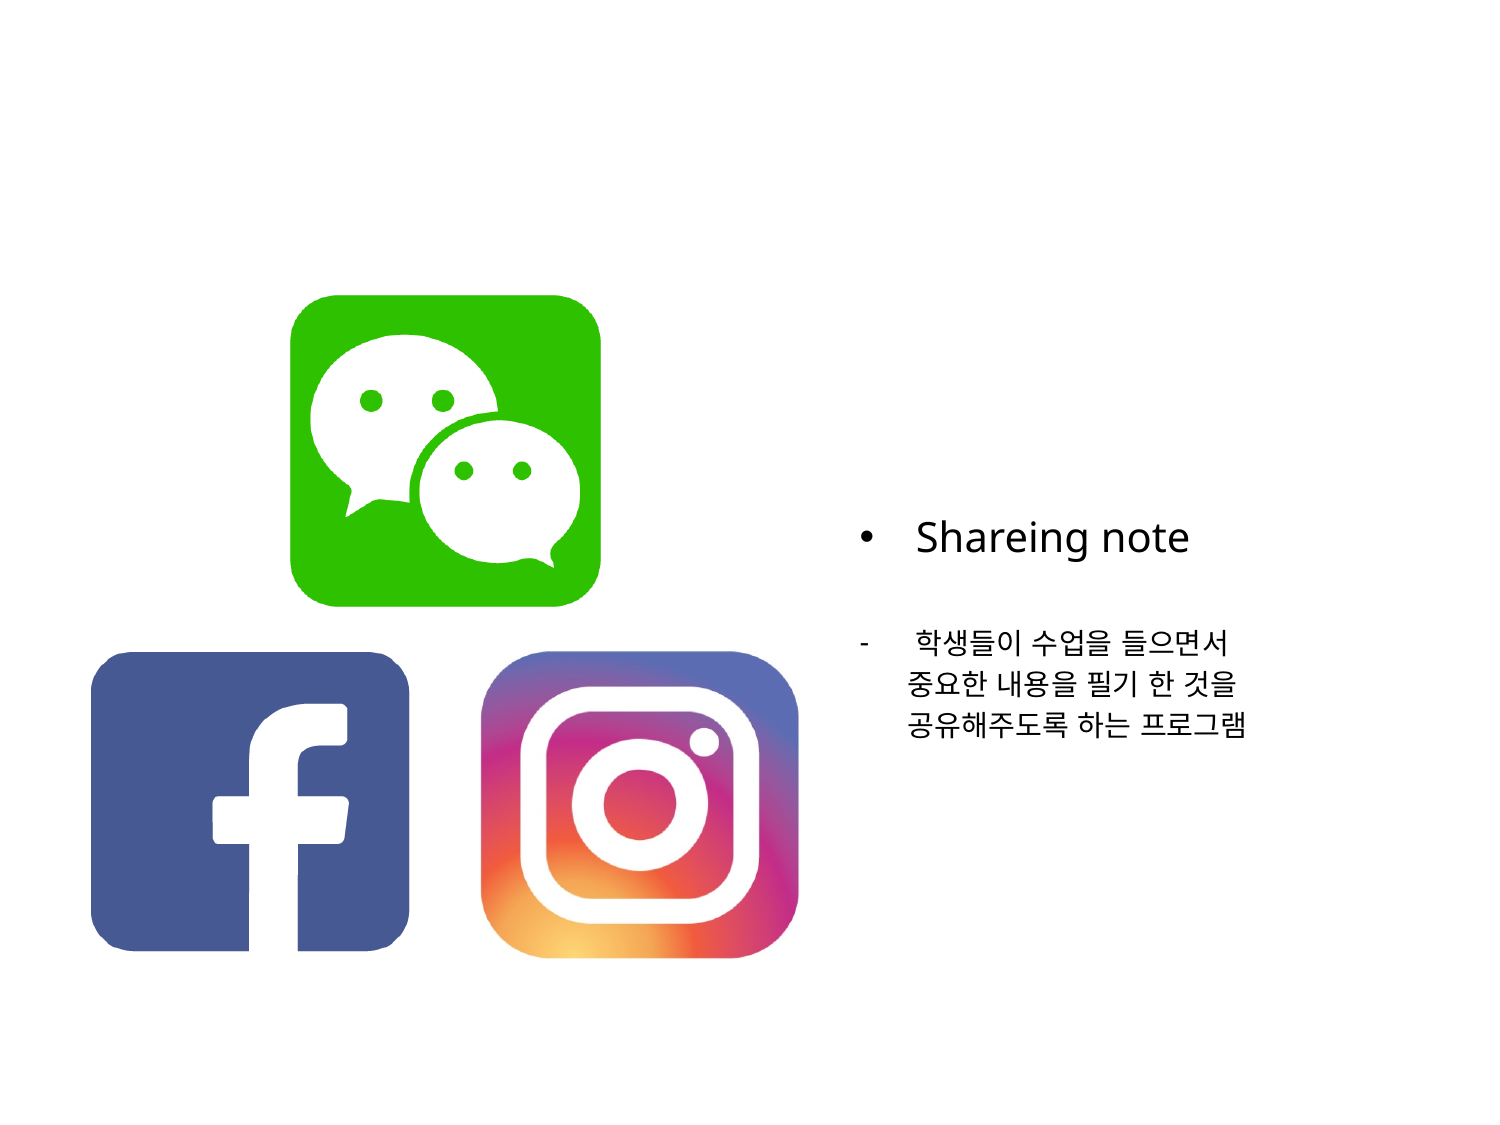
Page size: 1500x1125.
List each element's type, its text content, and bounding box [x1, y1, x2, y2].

picture [1, 255, 830, 1036]
list Shareing note 학생들이 수업을 들으면서 중요한 내용을 필기 한 것을 공유해주도록 하는 프로그램 [844, 503, 1414, 899]
